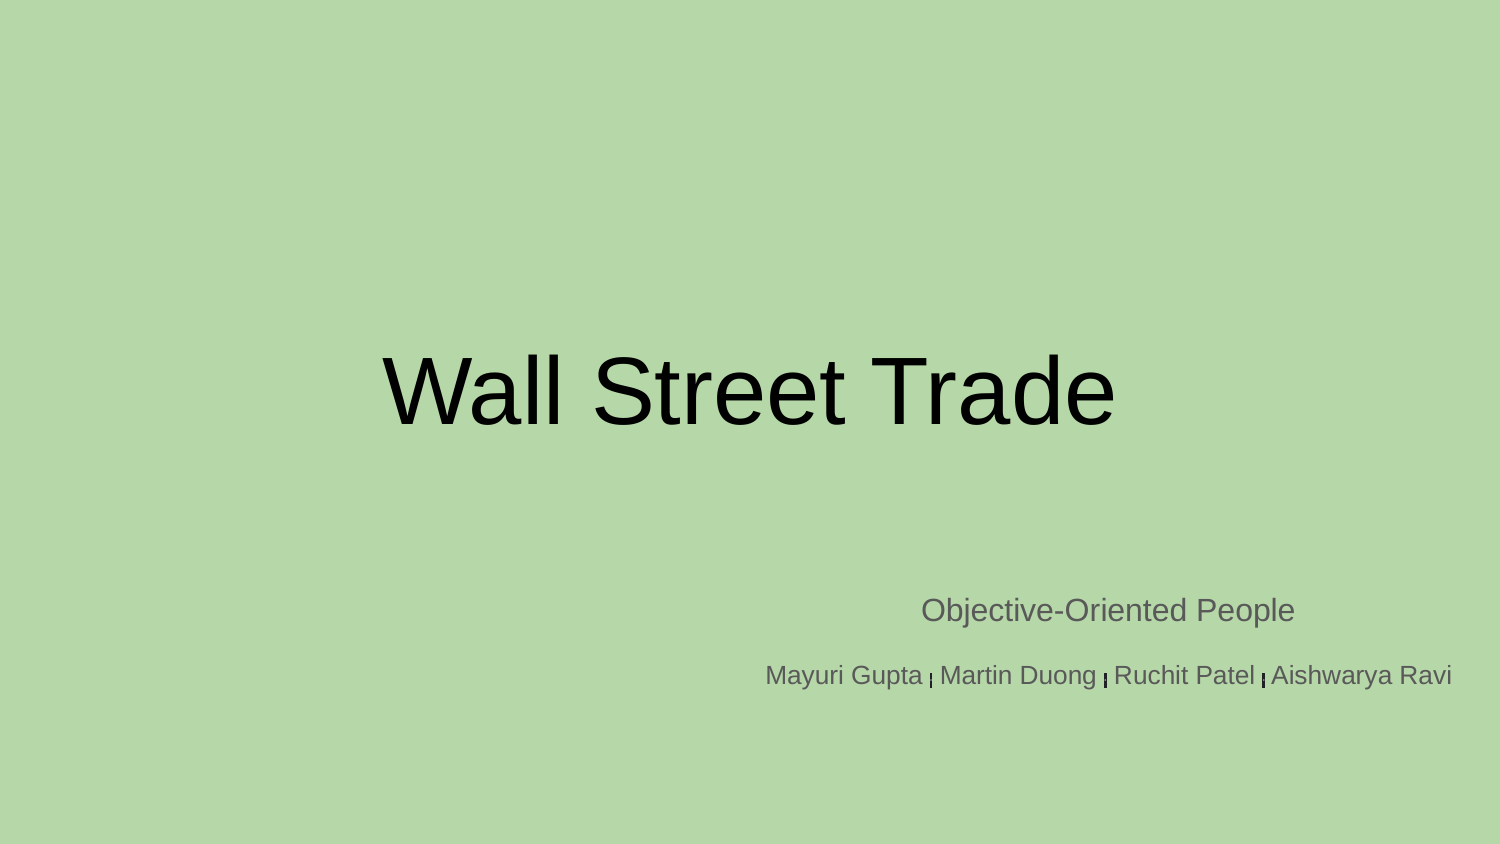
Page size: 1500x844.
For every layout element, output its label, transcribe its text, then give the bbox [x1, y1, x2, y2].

subtitle Objective-Oriented People [824, 574, 1393, 644]
subtitle Mayuri Gupta · Martin Duong · Ruchit Patel · Aishwarya Ravi [750, 643, 1468, 727]
title Wall Street Trade [51, 122, 1449, 459]
